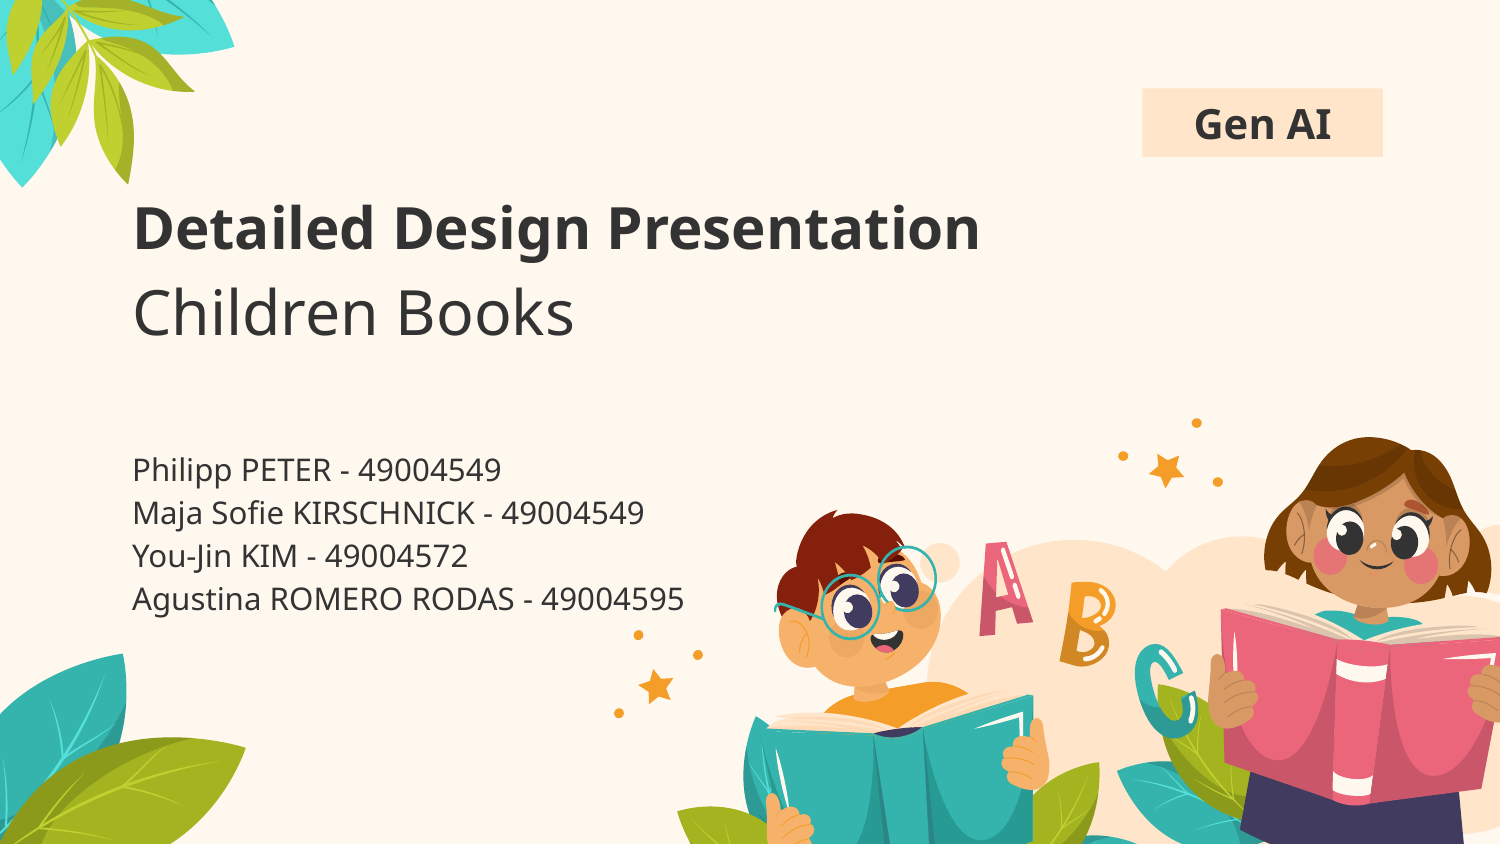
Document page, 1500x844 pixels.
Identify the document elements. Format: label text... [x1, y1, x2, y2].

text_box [585, 417, 1500, 844]
title Detailed Design Presentation Children Books [116, 166, 1467, 410]
text_box Gen AI [1142, 88, 1383, 157]
subtitle Philipp PETER - 49004549 Maja Sofie KIRSCHNICK - 49004549 You-Jin KIM - 49004572 Agustina ROMERO RODAS - 49004595 [116, 429, 580, 719]
